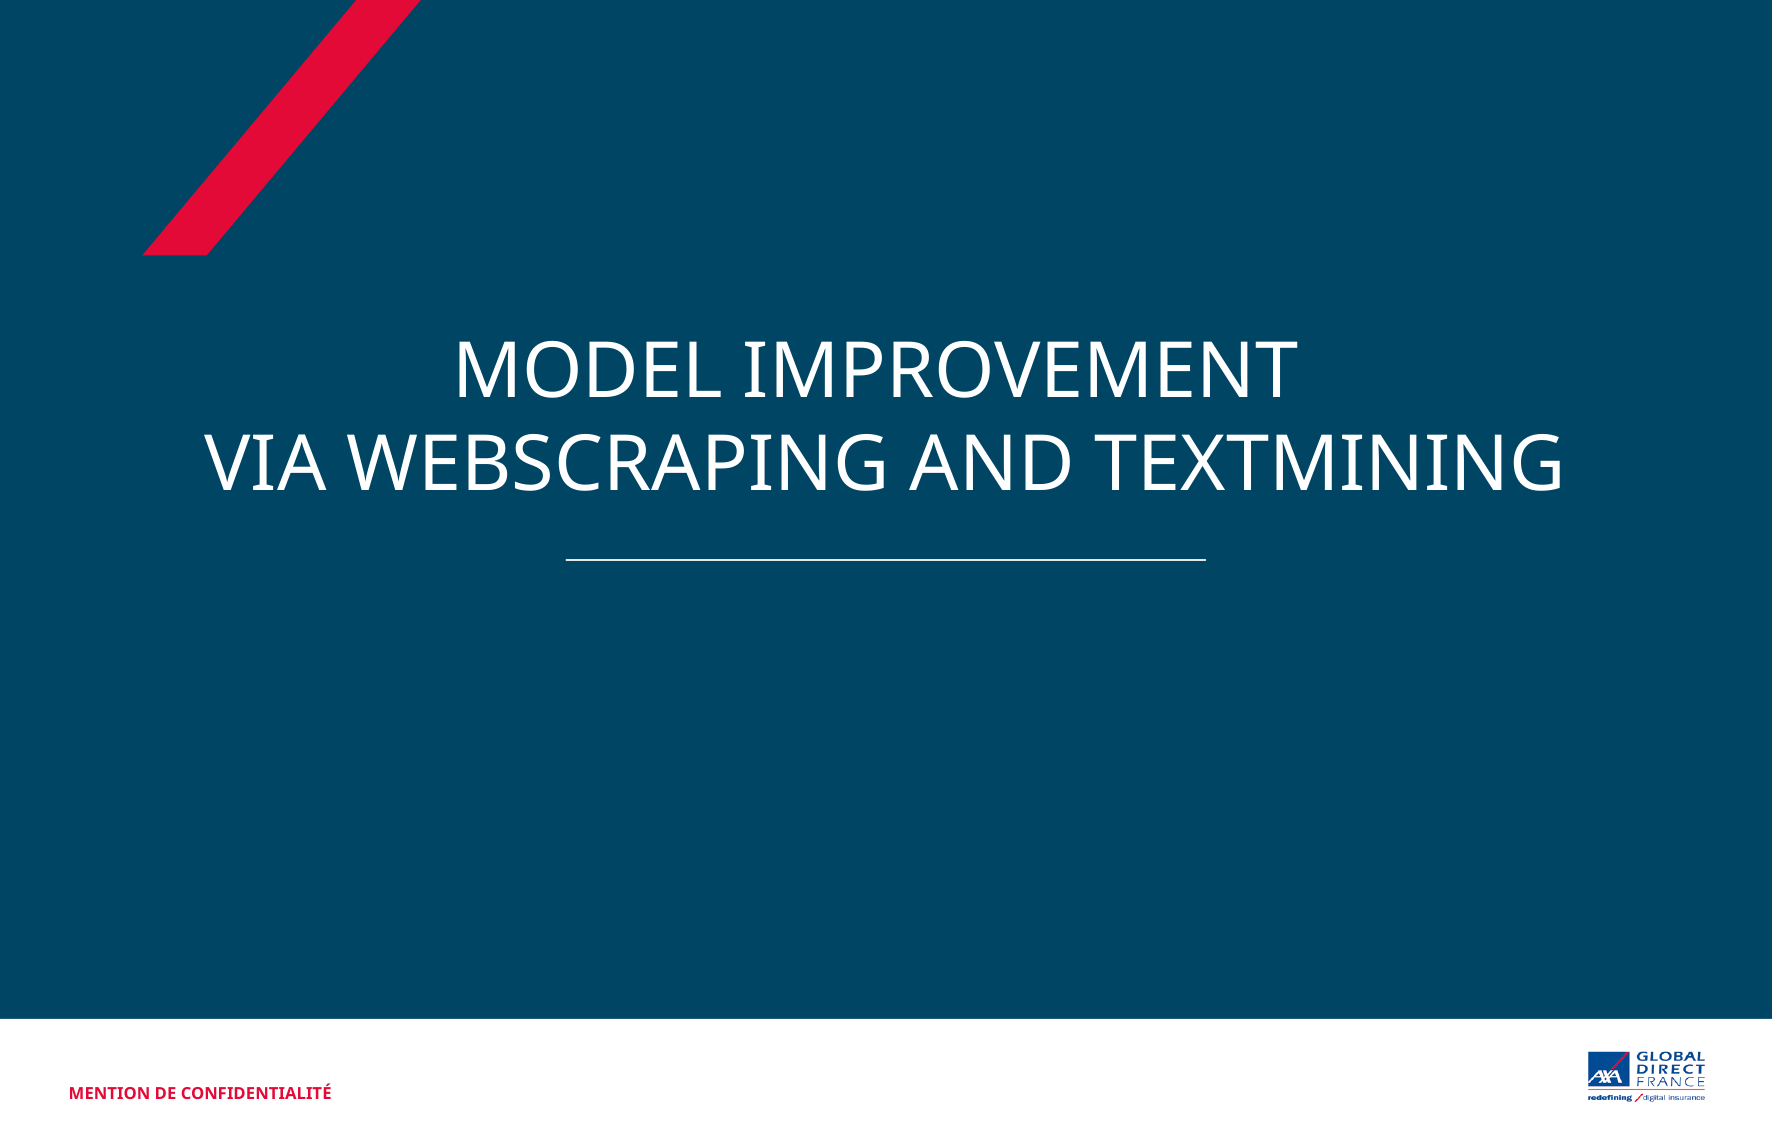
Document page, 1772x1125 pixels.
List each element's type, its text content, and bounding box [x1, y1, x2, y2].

picture [1567, 1034, 1725, 1117]
title Model improvement via Webscraping and Textmining [68, 318, 1703, 506]
slide_number MENTION DE CONFIDENTIALITÉ [68, 1067, 561, 1103]
